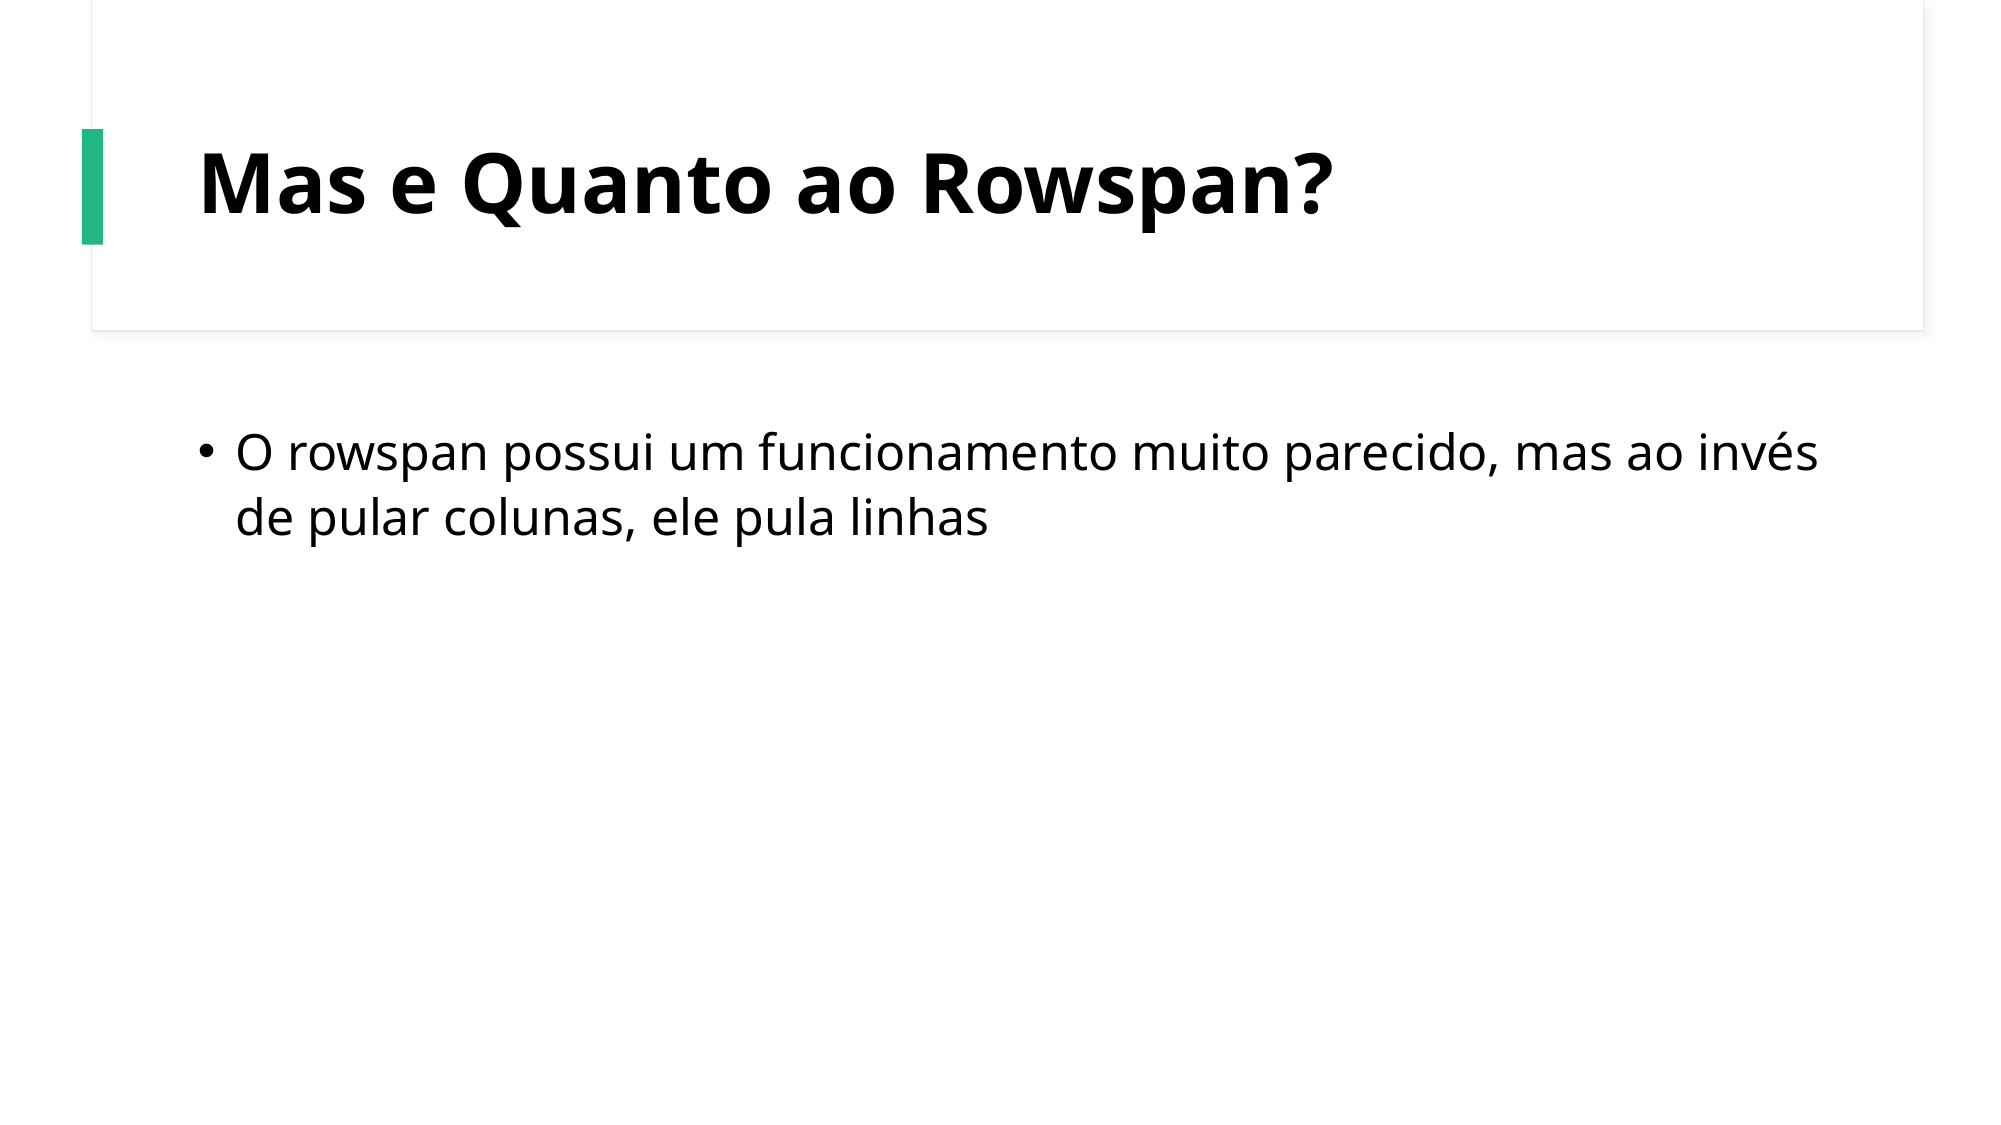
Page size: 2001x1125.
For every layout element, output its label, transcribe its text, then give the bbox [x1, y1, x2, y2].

title Mas e Quanto ao Rowspan? [183, 90, 1851, 284]
list O rowspan possui um funcionamento muito parecido, mas ao invés de pular colunas, ele pula linhas [183, 406, 1851, 1013]
